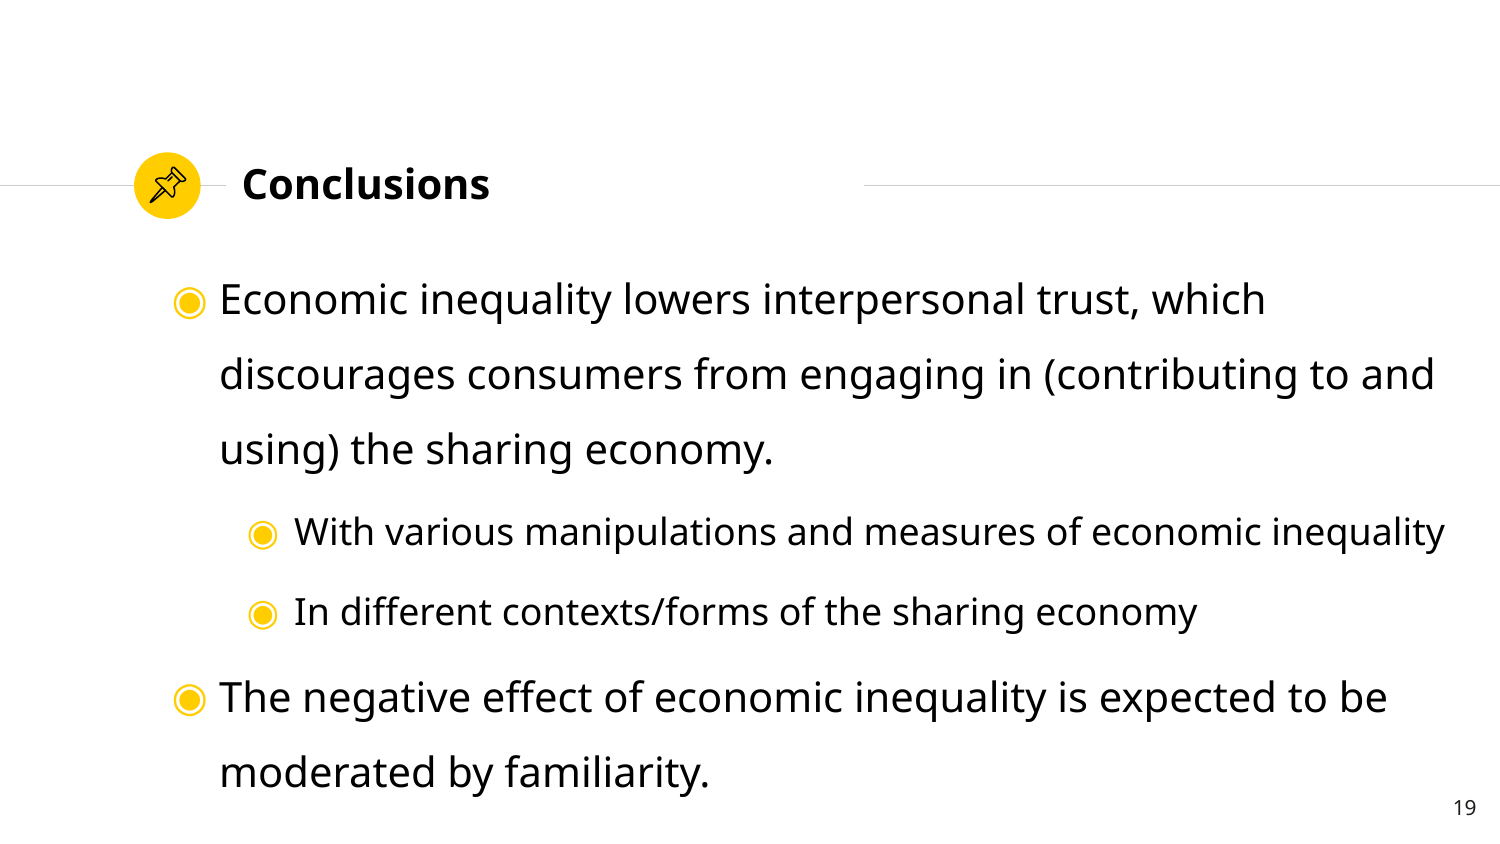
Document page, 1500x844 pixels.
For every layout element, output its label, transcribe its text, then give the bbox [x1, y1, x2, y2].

title Conclusions [226, 146, 863, 219]
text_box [150, 166, 186, 203]
list Economic inequality lowers interpersonal trust, which discourages consumers from engaging in (contributing to and using) the sharing economy. With various manipulations and measures of economic inequality In different contexts/forms of the sharing economy The negative effect of economic inequality is expected to be moderated by familiarity. [129, 233, 1492, 840]
slide_number 19 [1401, 779, 1492, 844]
